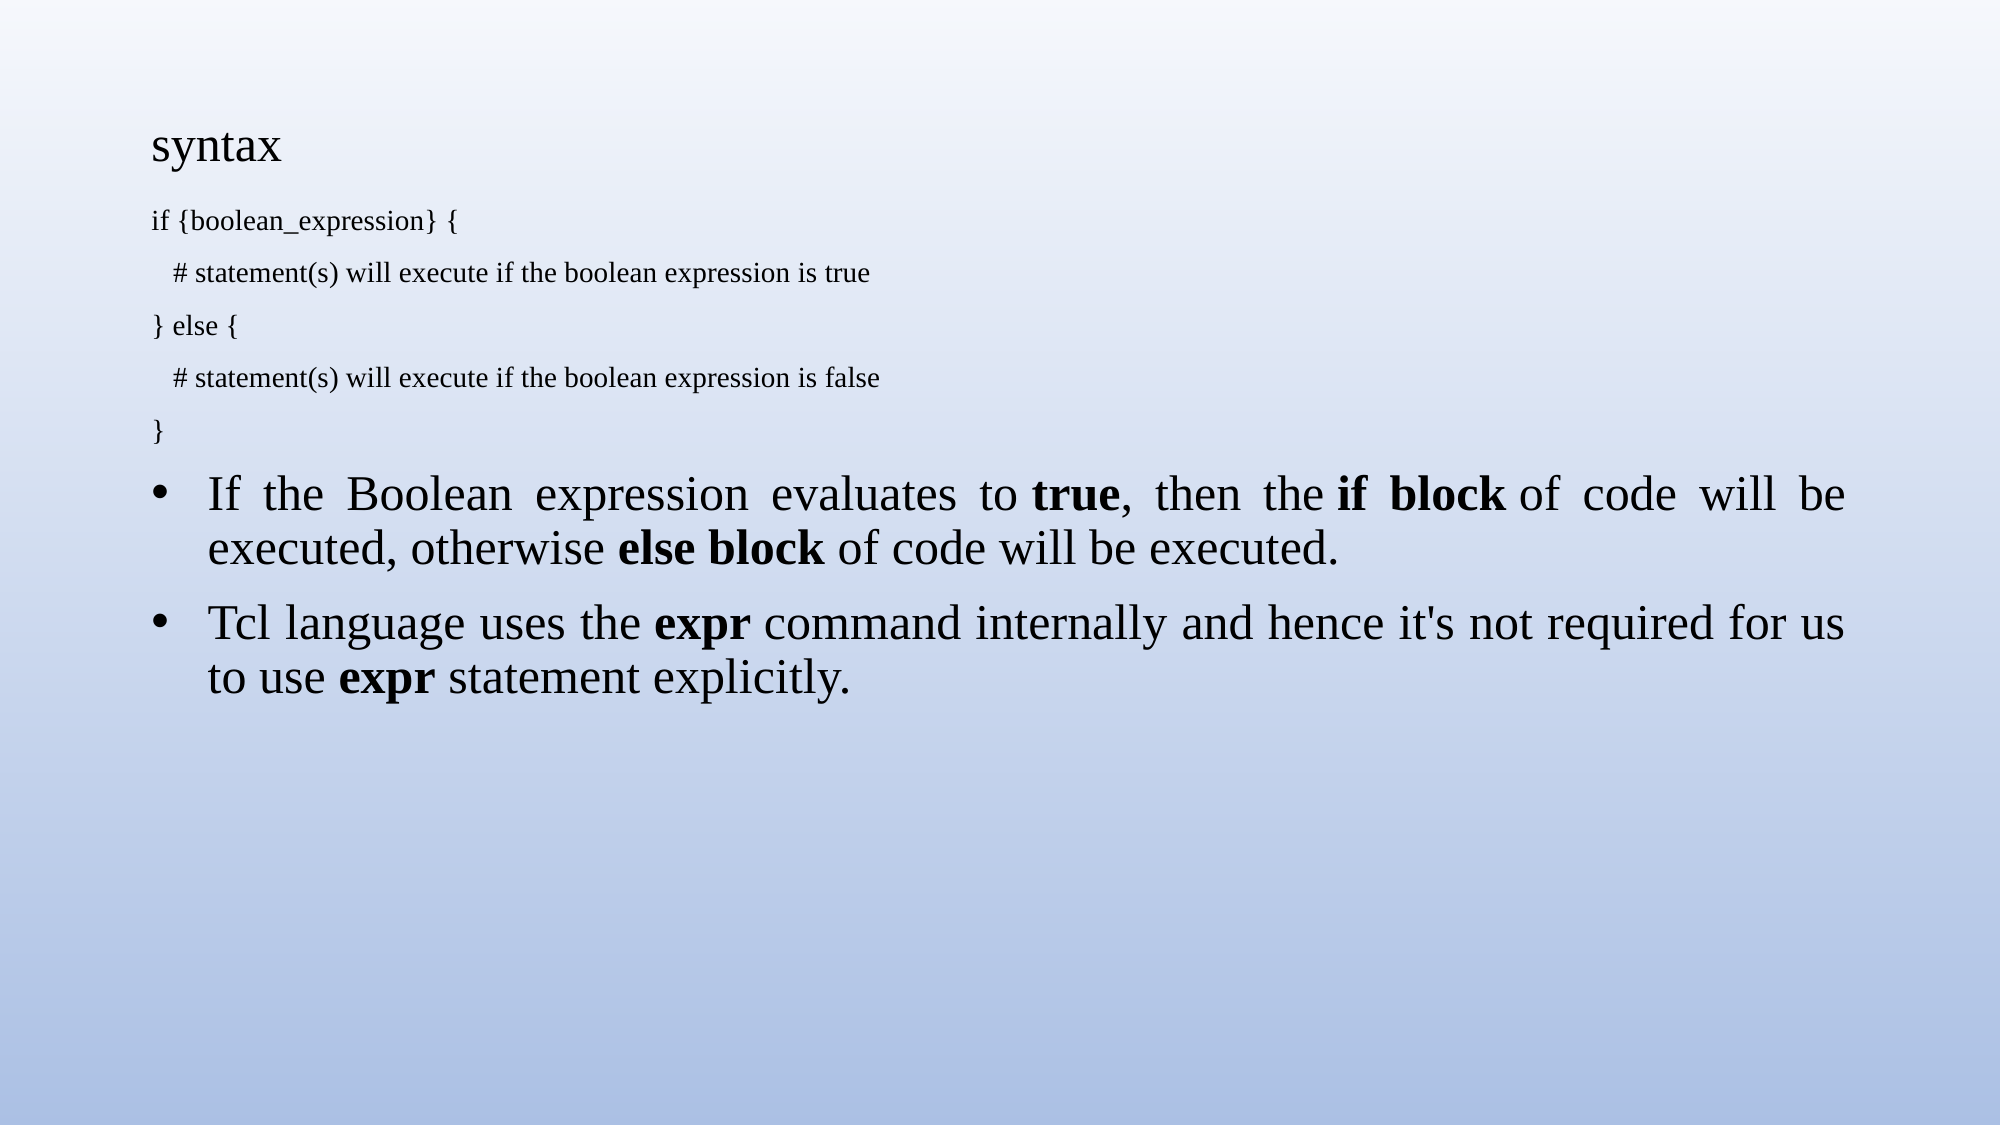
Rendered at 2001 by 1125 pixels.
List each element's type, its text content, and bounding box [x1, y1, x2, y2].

title syntax [136, 14, 1862, 180]
list if {boolean_expression} { # statement(s) will execute if the boolean expression is true } else { # statement(s) will execute if the boolean expression is false } If the Boolean expression evaluates to true, then the if block of code will be executed, otherwise else block of code will be executed. Tcl language uses the expr command internally and hence it's not required for us to use expr statement explicitly. [136, 197, 1862, 1001]
